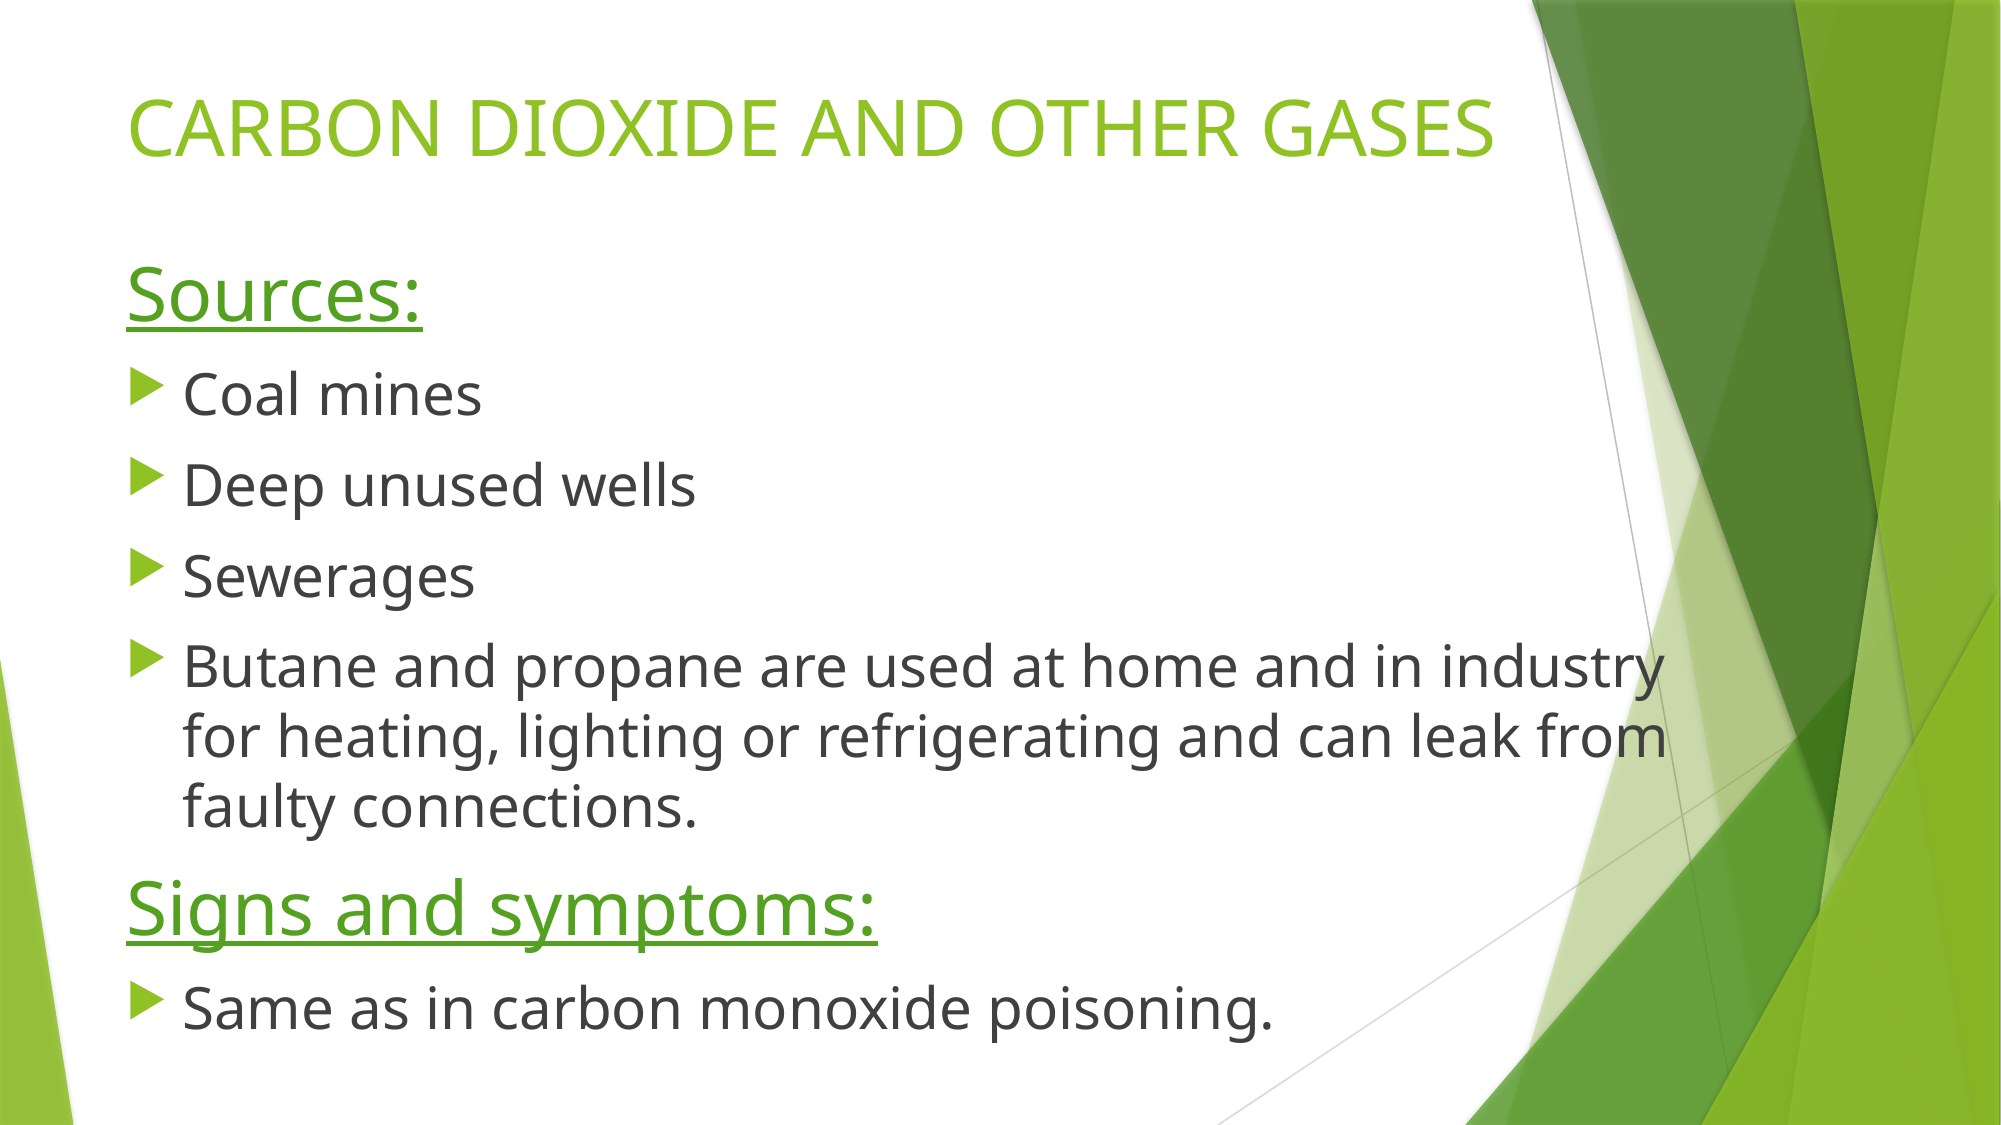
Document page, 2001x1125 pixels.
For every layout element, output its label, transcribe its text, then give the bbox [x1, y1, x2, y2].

title CARBON DIOXIDE AND OTHER GASES [111, 70, 1522, 205]
list Sources: Coal mines Deep unused wells Sewerages Butane and propane are used at home and in industry for heating, lighting or refrigerating and can leak from faulty connections. Signs and symptoms: Same as in carbon monoxide poisoning. [111, 238, 1686, 1023]
